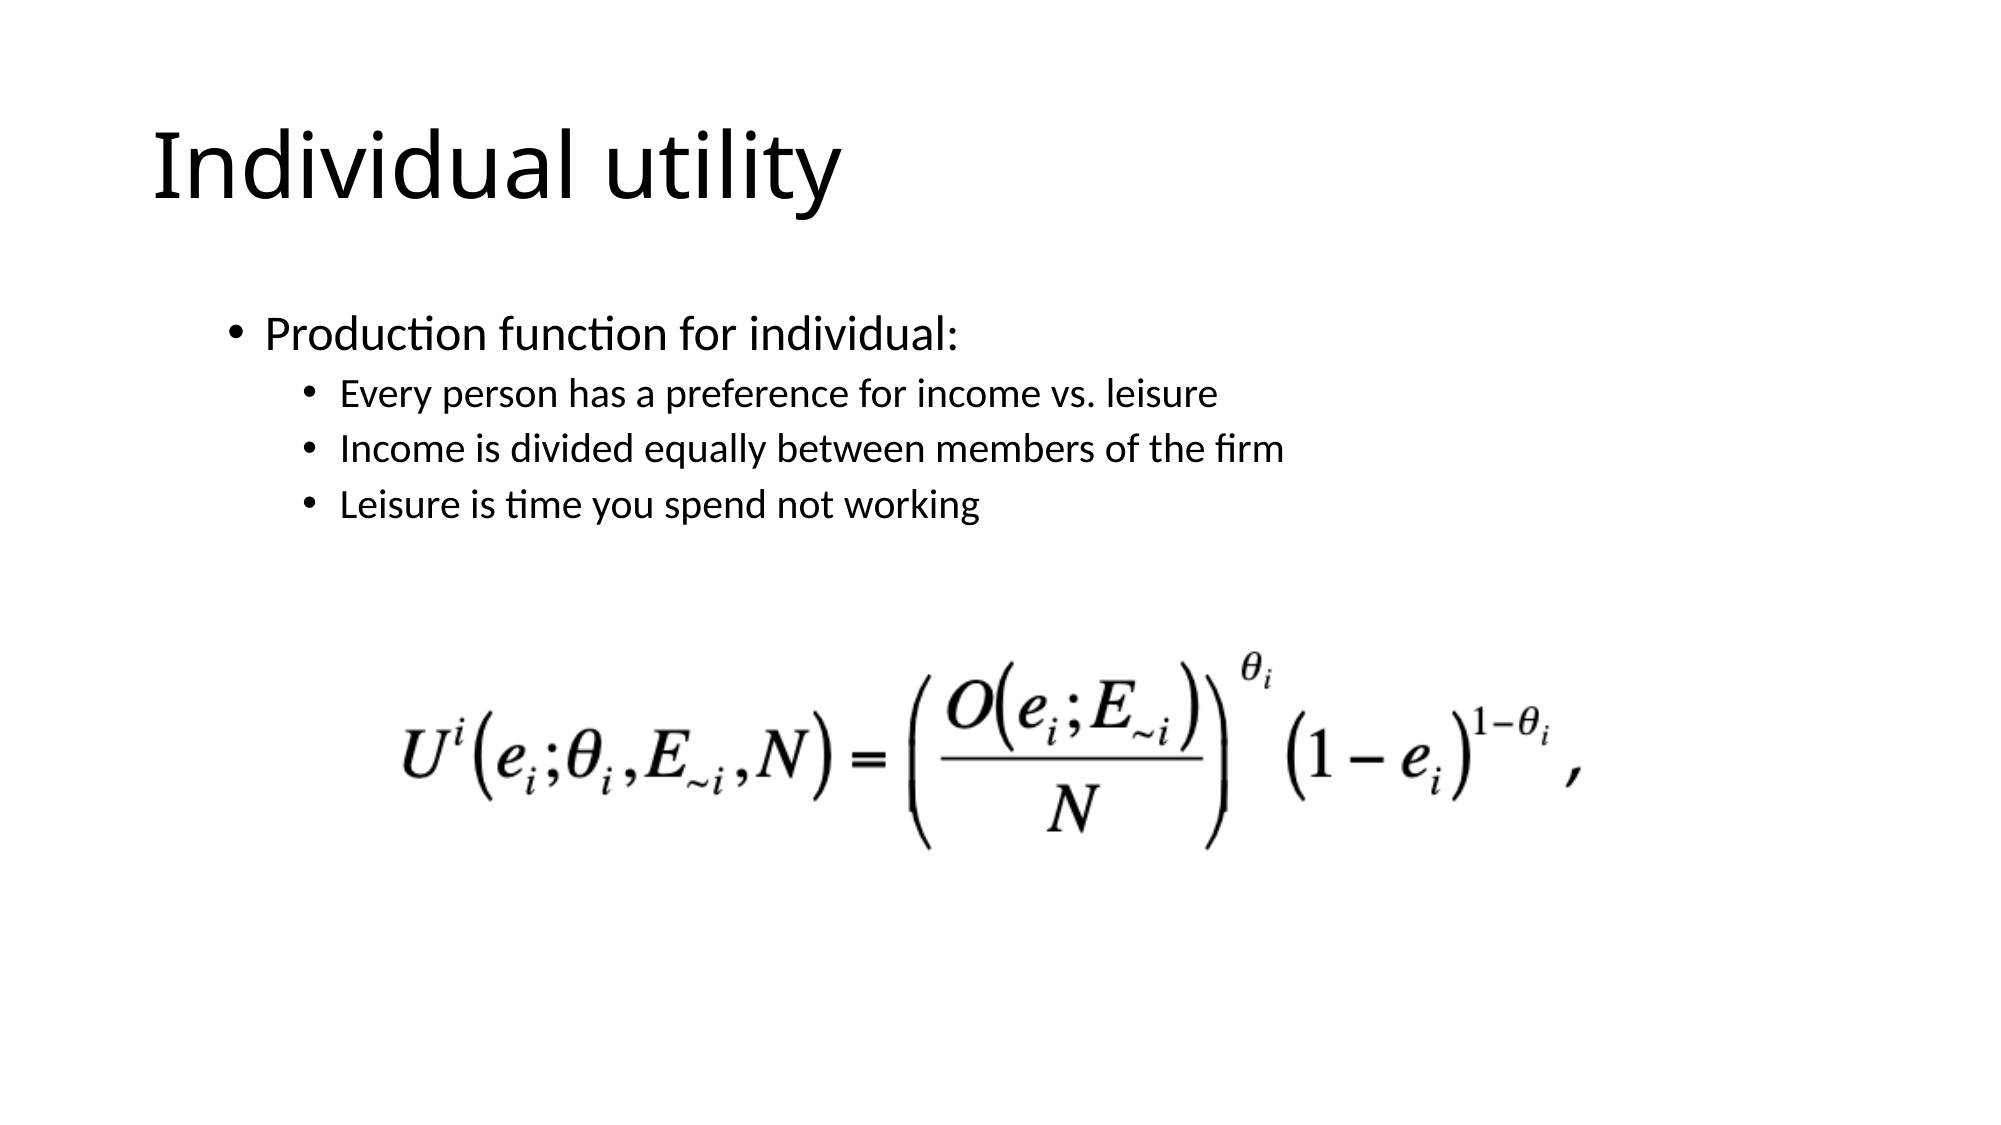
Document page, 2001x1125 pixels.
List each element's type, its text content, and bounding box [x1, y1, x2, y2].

list Production function for individual: Every person has a preference for income vs. leisure Income is divided equally between members of the firm Leisure is time you spend not working [137, 299, 1863, 1014]
title Individual utility [137, 59, 1863, 278]
picture [282, 615, 1718, 890]
